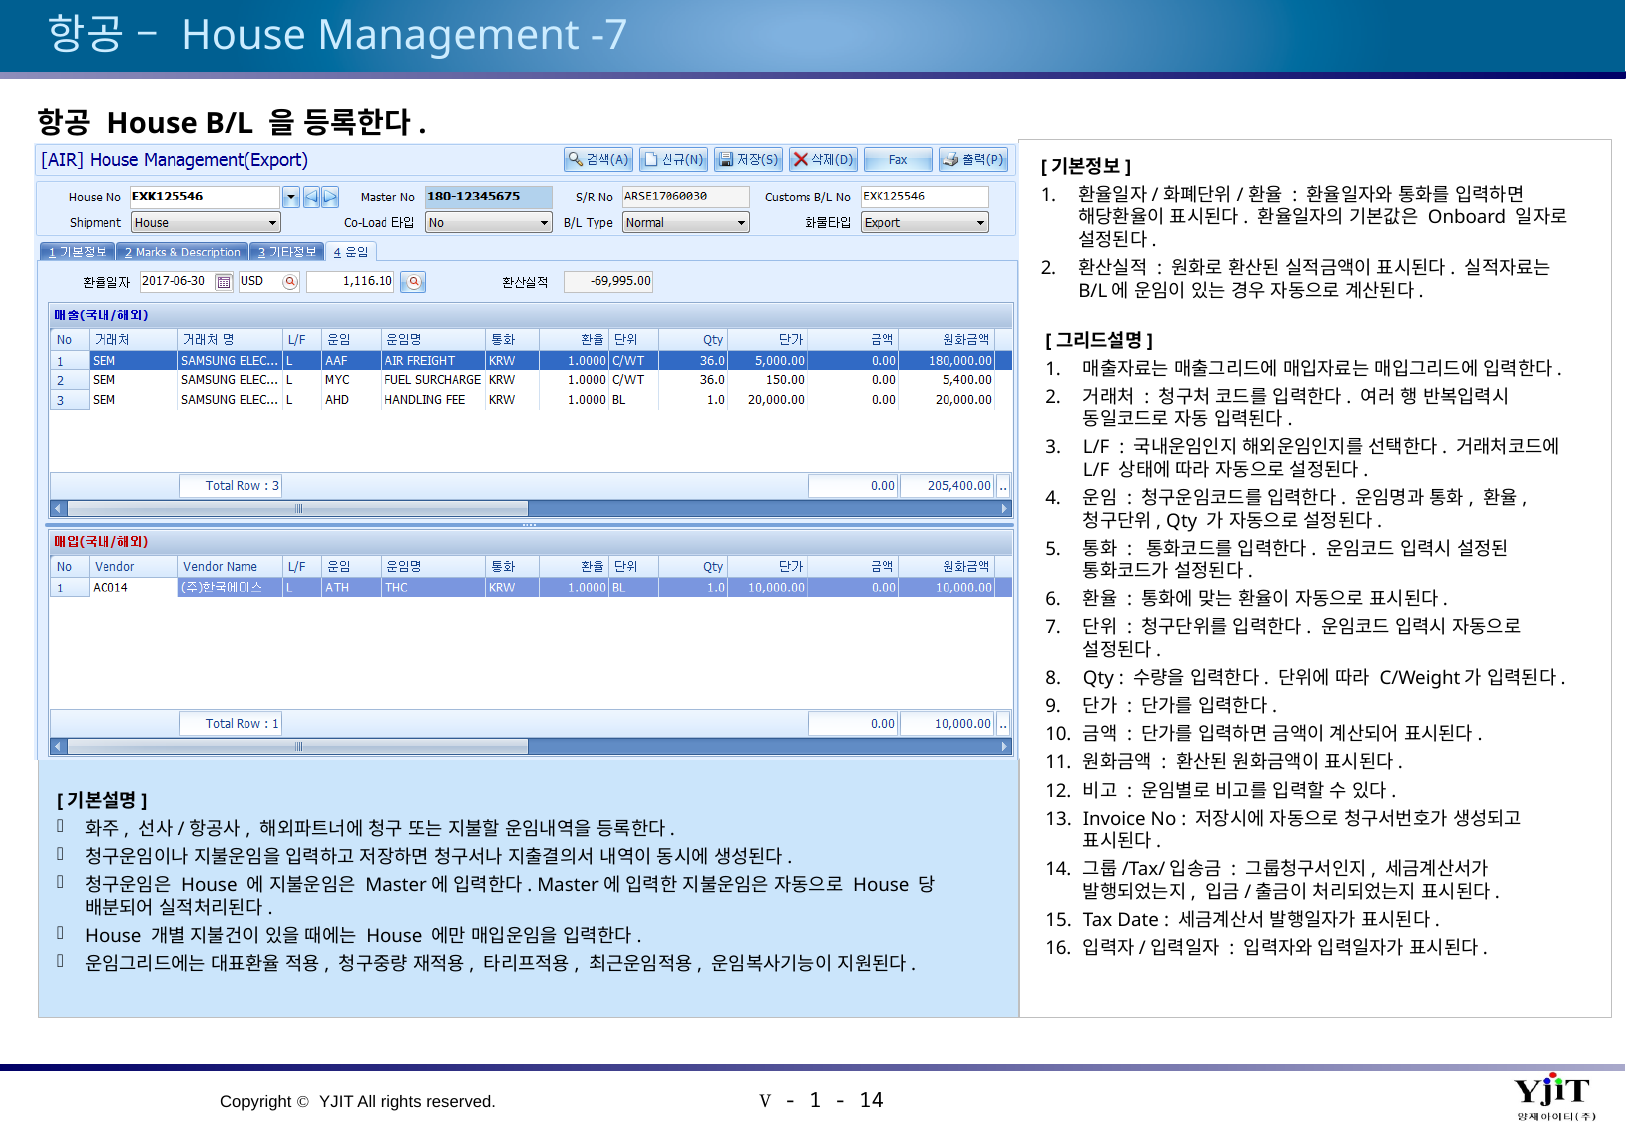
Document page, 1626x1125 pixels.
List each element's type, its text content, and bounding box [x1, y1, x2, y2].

text_box [기본설명] 화주, 선사/항공사, 해외파트너에 청구 또는 지불할 운임내역을 등록한다. 청구운임이나 지불운임을 입력하고 저장하면 청구서나 지출결의서 내역이 동시에 생성된다. 청구운임은 House 에 지불운임은 Master에 입력한다. Master에 입력한 지불운임은 자동으로 House 당 배분되어 실적처리된다. House 개별 지불건이 있을 때에는 House 에만 매입운임을 입력한다. 운임그리드에는 대표환율 적용, 청구중량 재적용, 타리프적용, 최근운임적용, 운임복사기능이 지원된다. [42, 781, 1019, 1038]
picture [34, 143, 1019, 760]
text_box [1020, 139, 1612, 1018]
picture [1509, 1071, 1598, 1122]
text_box [38, 765, 1020, 1018]
text_box 항공 House B/L 을 등록한다. [22, 89, 1595, 147]
title 항공 – House Management -7 [32, 8, 1167, 57]
text_box [기본정보] 환율일자/화폐단위/환율 : 환율일자와 통화를 입력하면 해당환율이 표시된다. 환율일자의 기본값은 Onboard 일자로 설정된다. 환산실적 : 원화로 환산된 실적금액이 표시된다. 실적자료는 B/L에 운임이 있는 경우 자동으로 계산된다. [1026, 147, 1604, 337]
text_box [그리드설명] 매출자료는 매출그리드에 매입자료는 매입그리드에 입력한다. 거래처 : 청구처 코드를 입력한다. 여러 행 반복입력시 동일코드로 자동 입력된다. L/F : 국내운임인지 해외운임인지를 선택한다. 거래처코드에 L/F 상태에 따라 자동으로 설정된다. 운임 : 청구운임코드를 입력한다. 운임명과 통화, 환율, 청구단위, Qty 가 자동으로 설정된다. 통화 : 통화코드를 입력한다. 운임코드 입력시 설정된 통화코드가 설정된다. 환율 : 통화에 맞는 환율이 자동으로 표시된다. 단위 : 청구단위를 입력한다. 운임코드 입력시 자동으로 설정된다. Qty : 수량을 입력한다. 단위에 따라 C/Weight가 입력된다. 단가 : 단가를 입력한다. 금액 : 단가를 입력하면 금액이 계산되어 표시된다. 원화금액 : 환산된 원화금액이 표시된다. 비고 : 운임별로 비고를 입력할 수 있다. Invoice No : 저장시에 자동으로 청구서번호가 생성되고 표시된다. 그룹/Tax/입송금 : 그룹청구서인지, 세금계산서가 발행되었는지, 입금/출금이 처리되었는지 표시된다. Tax Date : 세금계산서 발행일자가 표시된다. 입력자/입력일자 : 입력자와 입력일자가 표시된다. [1030, 321, 1609, 966]
picture [352, 0, 1278, 72]
